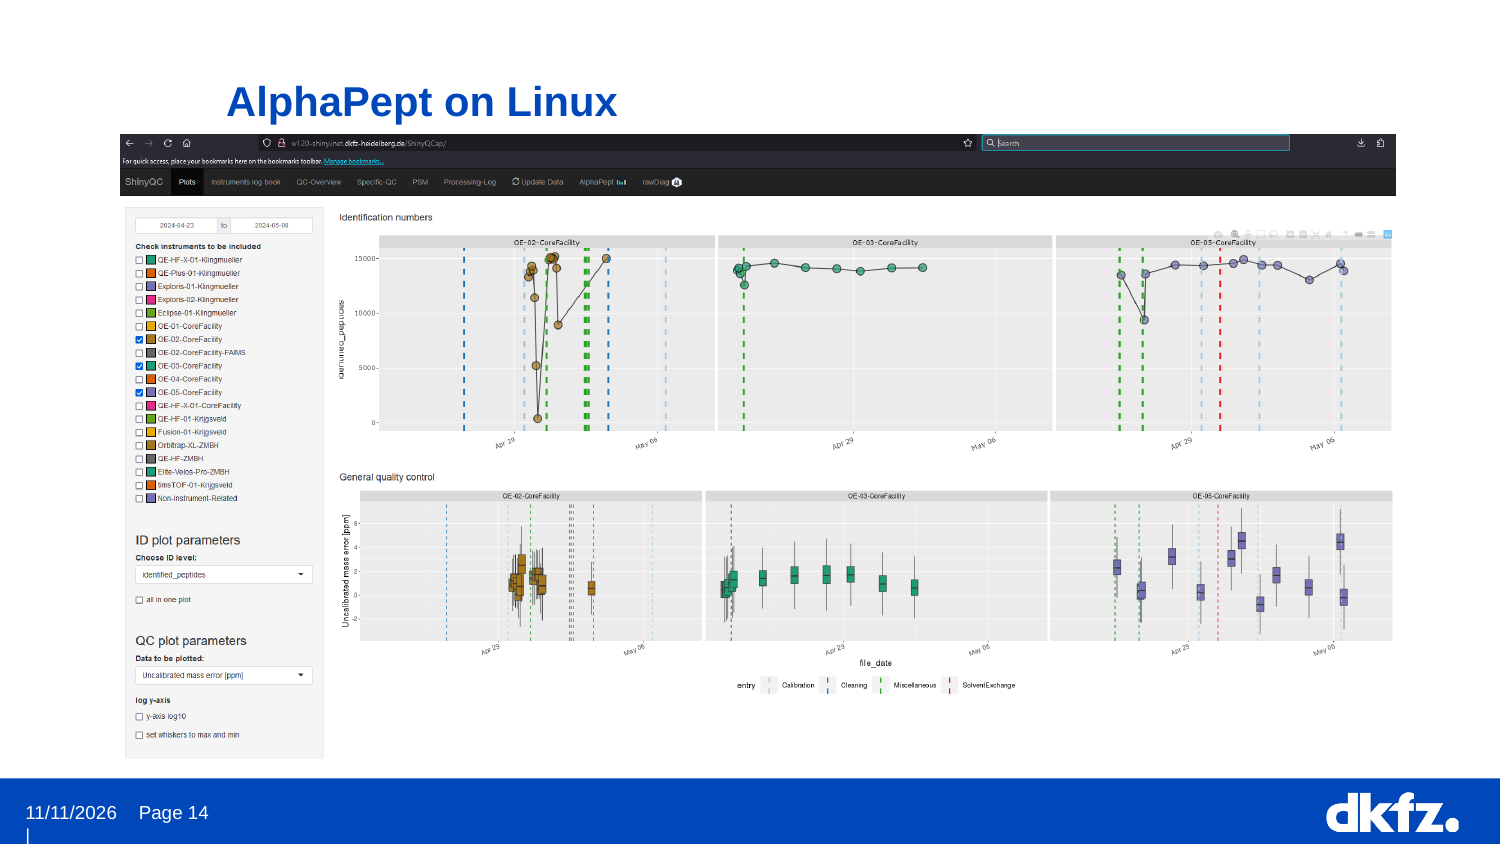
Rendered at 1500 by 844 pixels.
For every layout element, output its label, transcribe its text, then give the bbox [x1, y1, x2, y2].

text_box AlphaPept on Linux [211, 67, 1100, 117]
picture [119, 134, 1396, 763]
